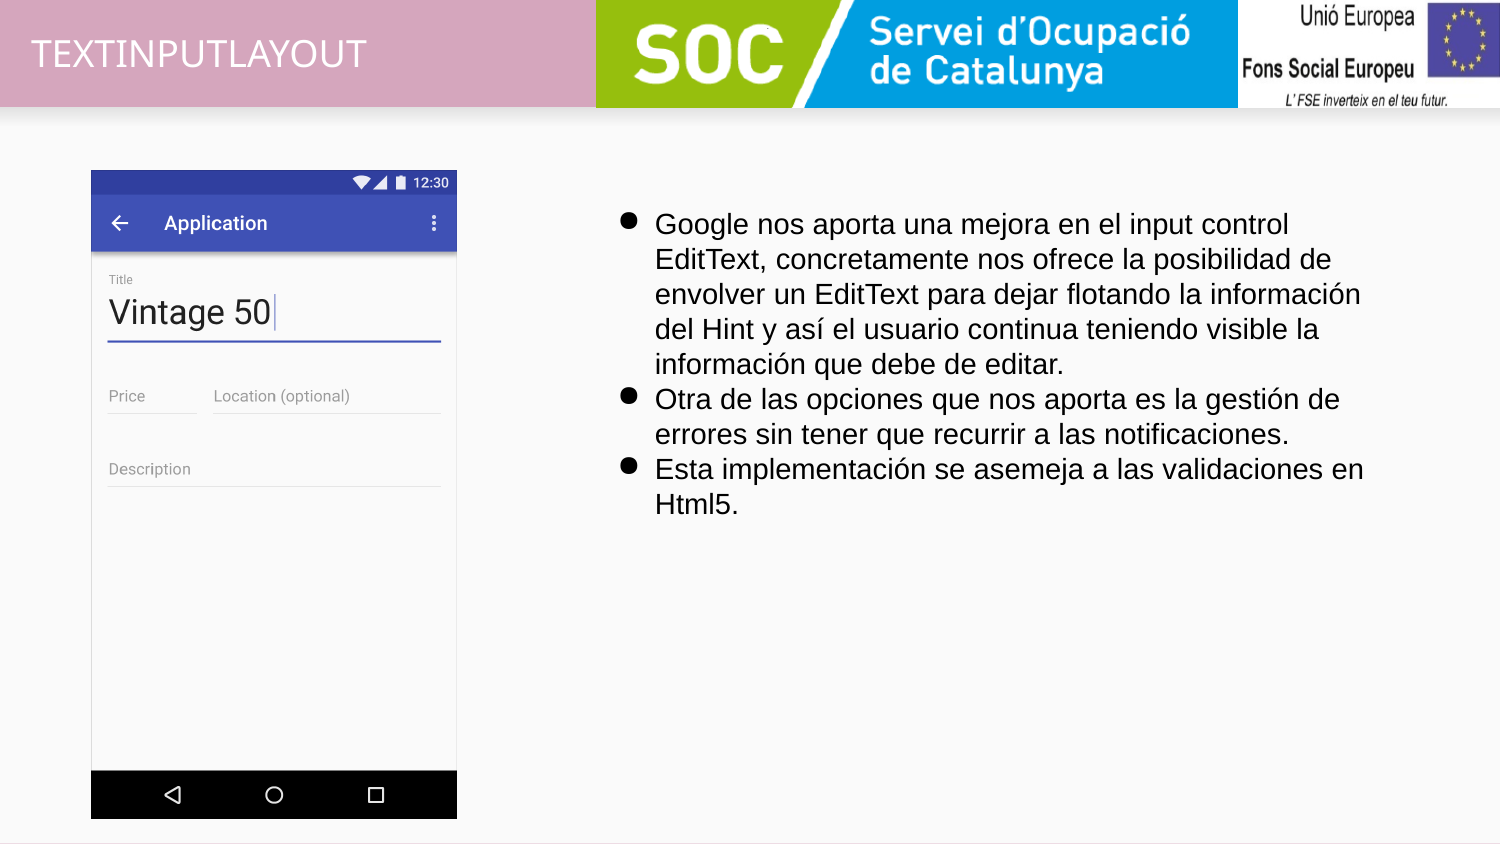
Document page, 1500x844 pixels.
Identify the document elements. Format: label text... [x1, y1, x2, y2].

text_box Google nos aporta una mejora en el input control EditText, concretamente nos ofrece la posibilidad de envolver un EditText para dejar flotando la información del Hint y así el usuario continua teniendo visible la información que debe de editar. Otra de las opciones que nos aporta es la gestión de errores sin tener que recurrir a las notificaciones. Esta implementación se asemeja a las validaciones en Html5. [565, 190, 1416, 784]
title TEXTINPUTLAYOUT [16, 2, 1464, 102]
picture [91, 169, 457, 820]
picture [1239, 0, 1500, 108]
picture [596, 102, 805, 108]
